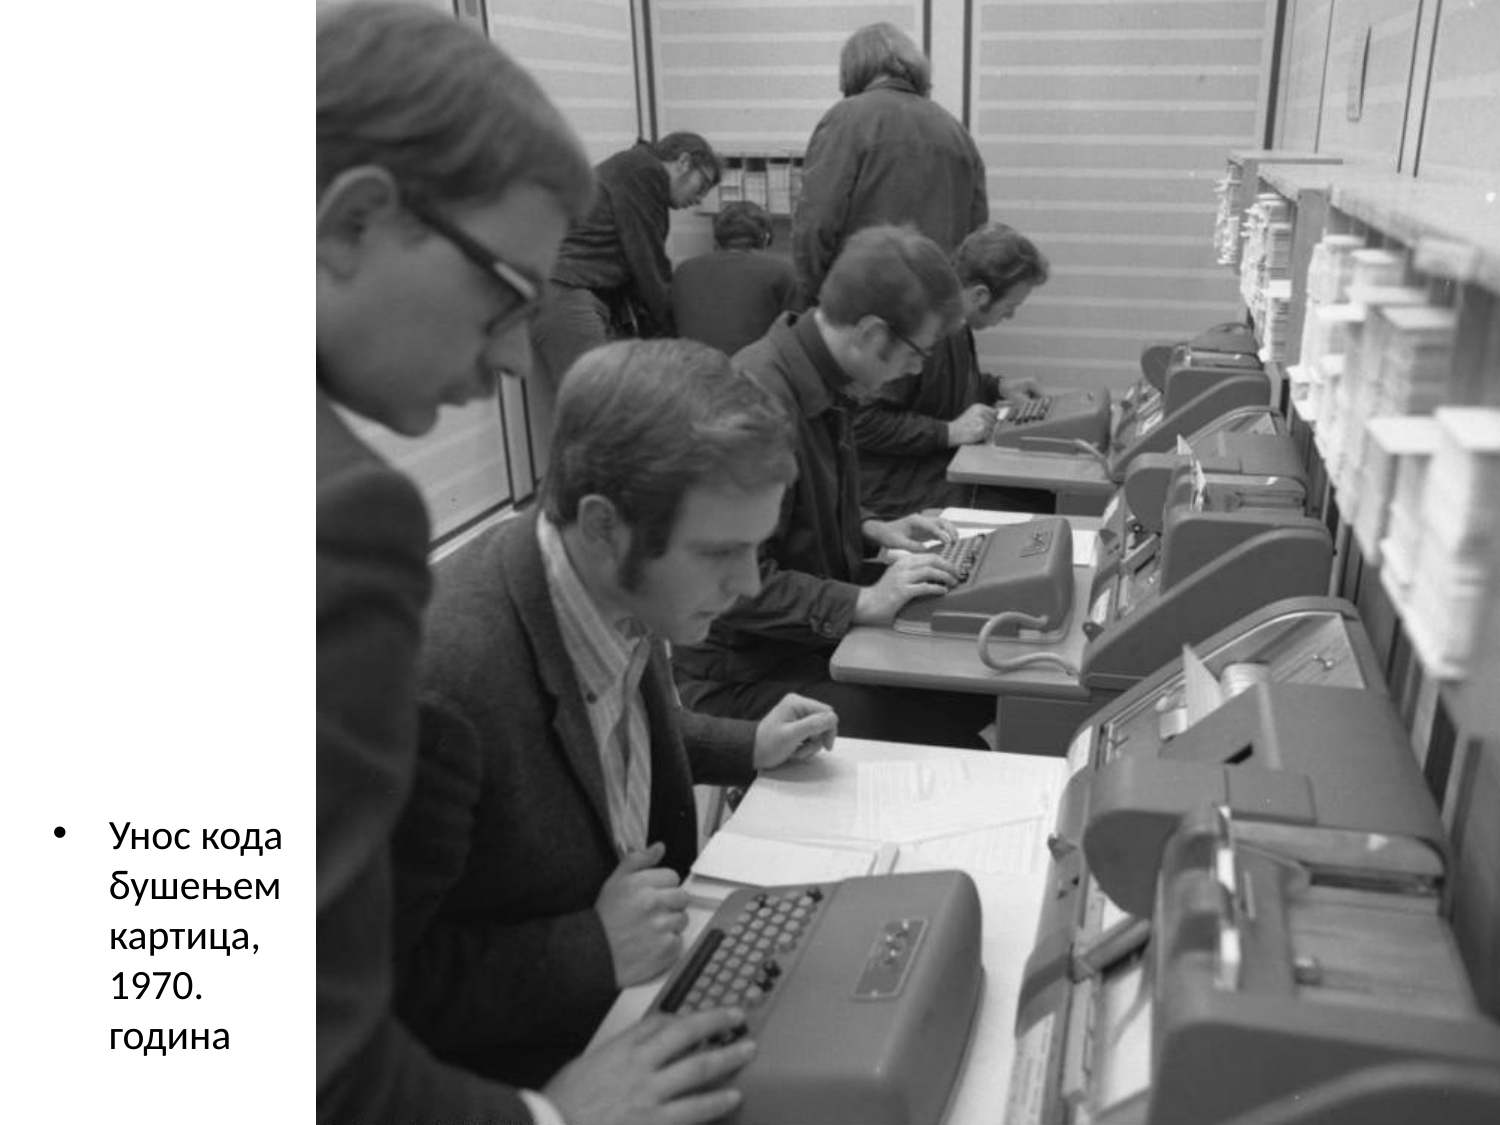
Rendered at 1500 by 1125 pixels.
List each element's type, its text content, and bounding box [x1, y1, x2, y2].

picture [316, 0, 1500, 1125]
text_box Унос кода бушењем картица, 1970. година [37, 800, 310, 1125]
